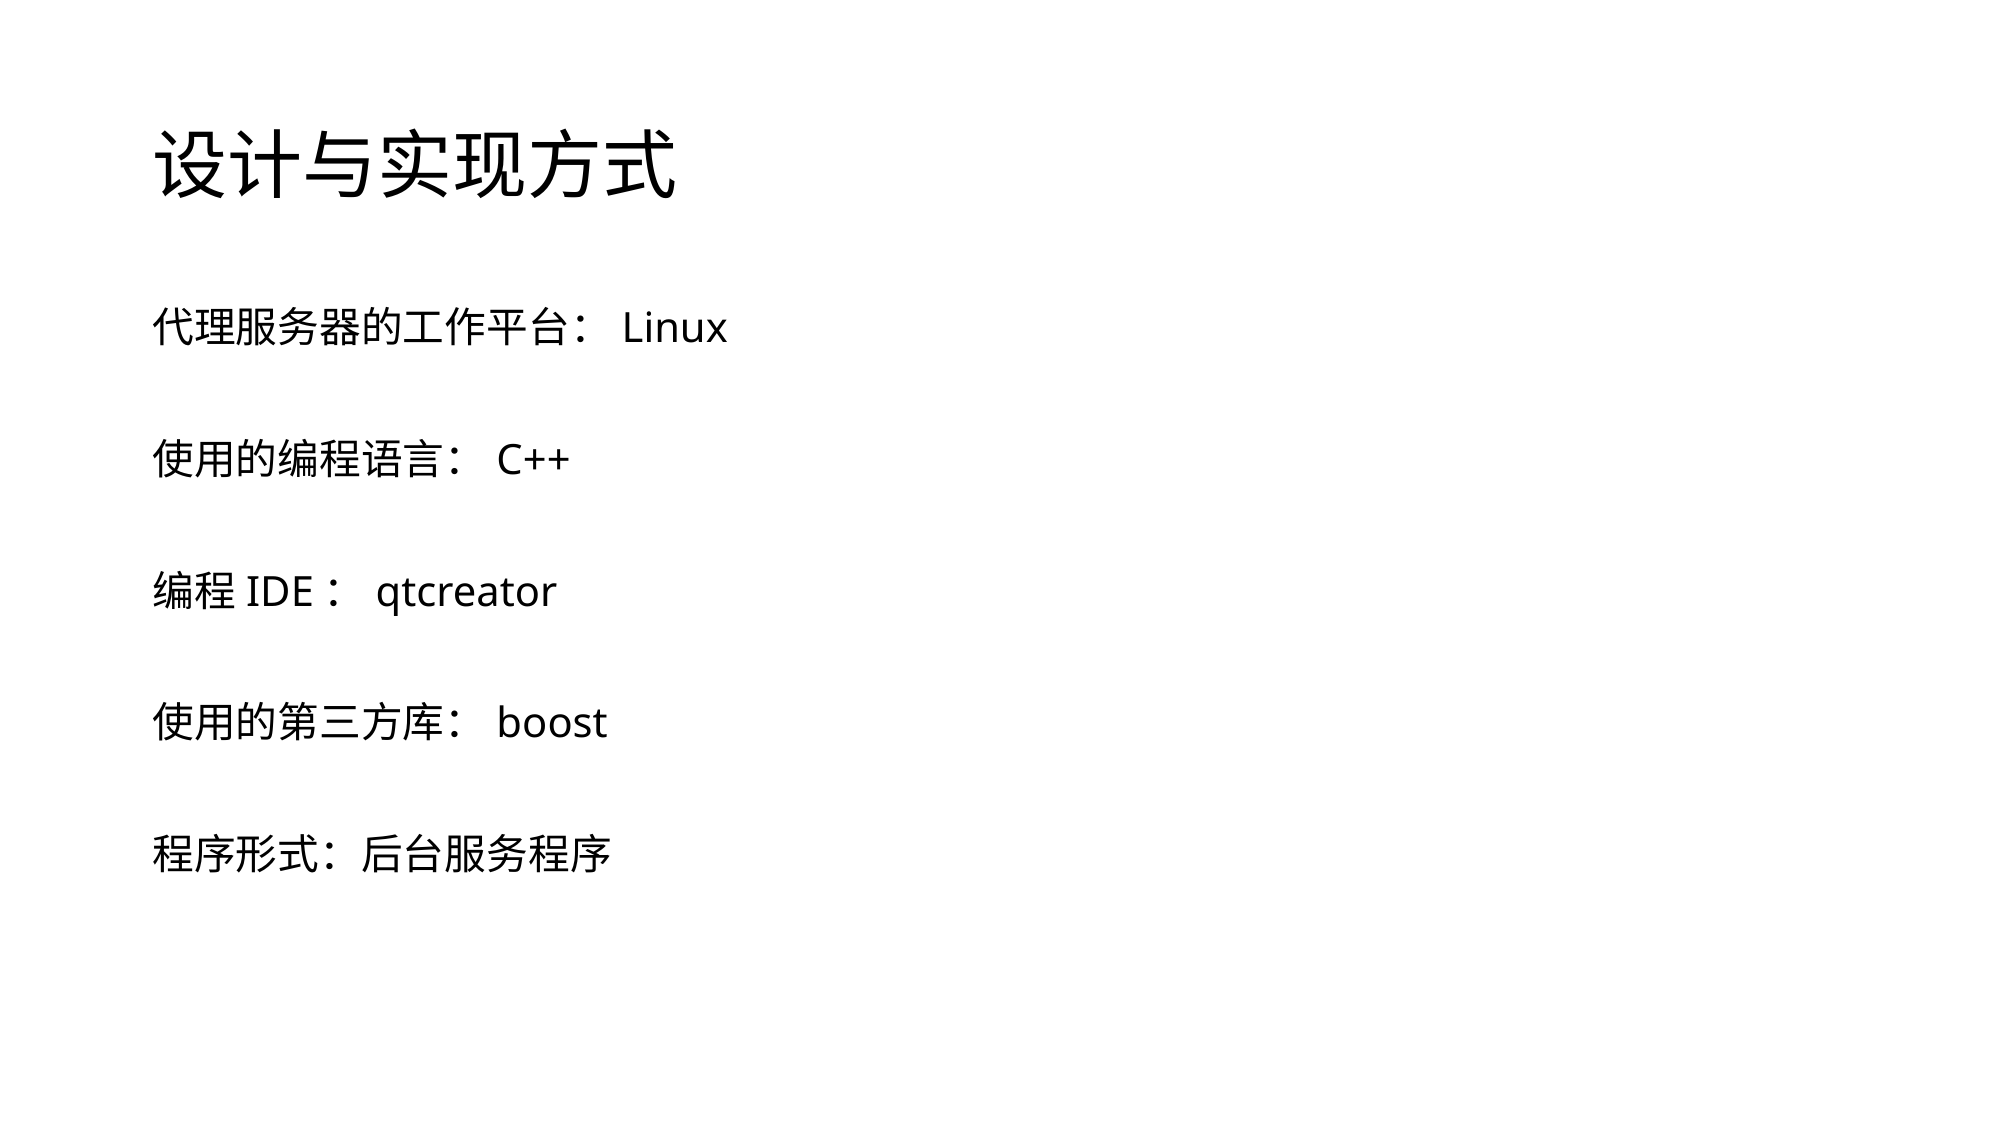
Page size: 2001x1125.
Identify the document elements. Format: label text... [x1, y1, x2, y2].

list 代理服务器的工作平台：Linux 使用的编程语言：C++ 编程IDE：qtcreator 使用的第三方库：boost 程序形式：后台服务程序 [137, 299, 1863, 1014]
title 设计与实现方式 [137, 59, 1863, 278]
